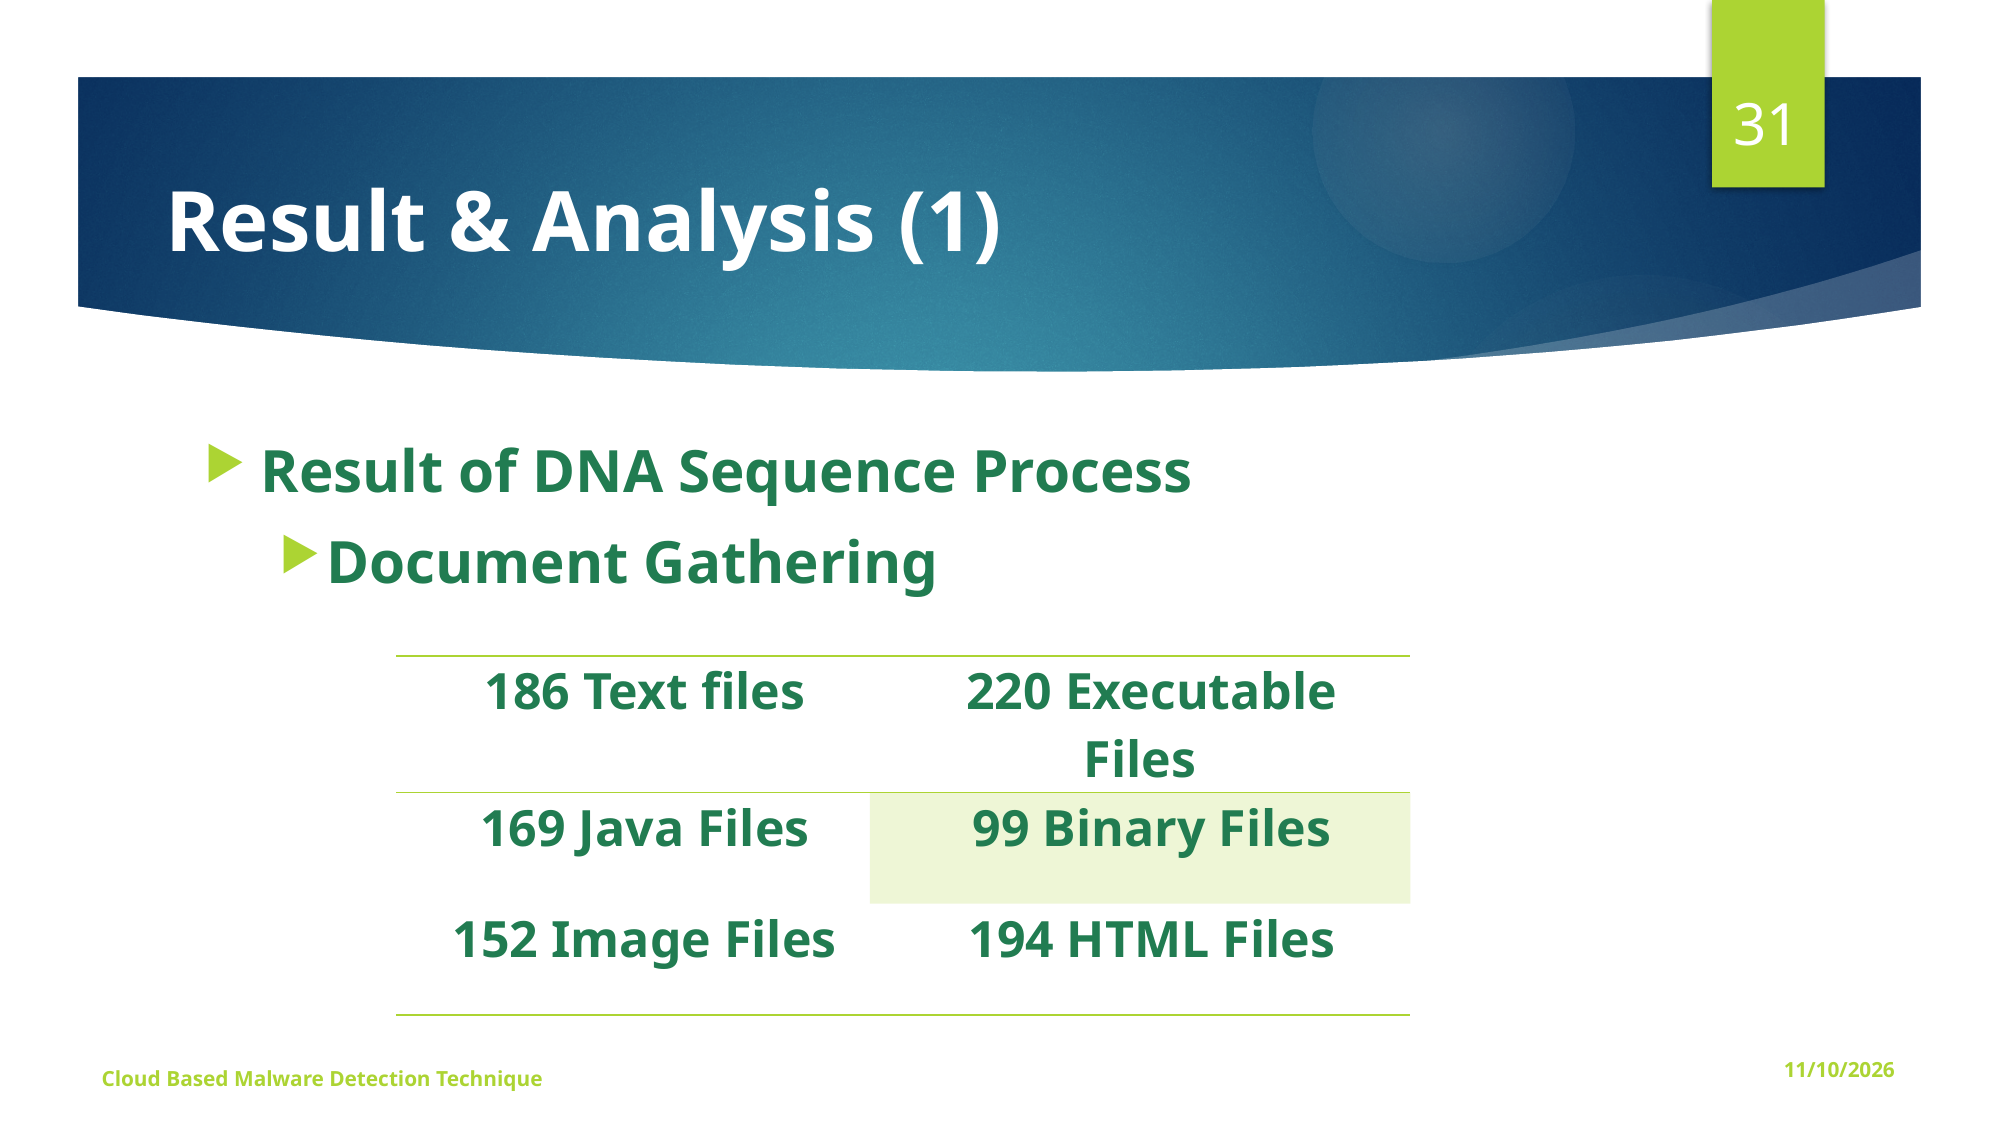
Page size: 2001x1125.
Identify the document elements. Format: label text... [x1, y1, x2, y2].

title Result & Analysis (1) [150, 159, 1691, 276]
table_cell 194 HTML Files [870, 904, 1410, 1014]
table_header 186 Text files [396, 657, 870, 792]
slide_number 31 [1698, 48, 1836, 175]
footer Cloud Based Malware Detection Technique [86, 1048, 720, 1099]
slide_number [1747, 1048, 1910, 1099]
table_cell 152 Image Files [396, 904, 870, 1014]
list Result of DNA Sequence Process Document Gathering [189, 427, 1866, 988]
table_header 220 Executable Files [870, 657, 1410, 792]
table_cell 99 Binary Files [870, 793, 1410, 904]
table_cell 169 Java Files [396, 793, 870, 904]
